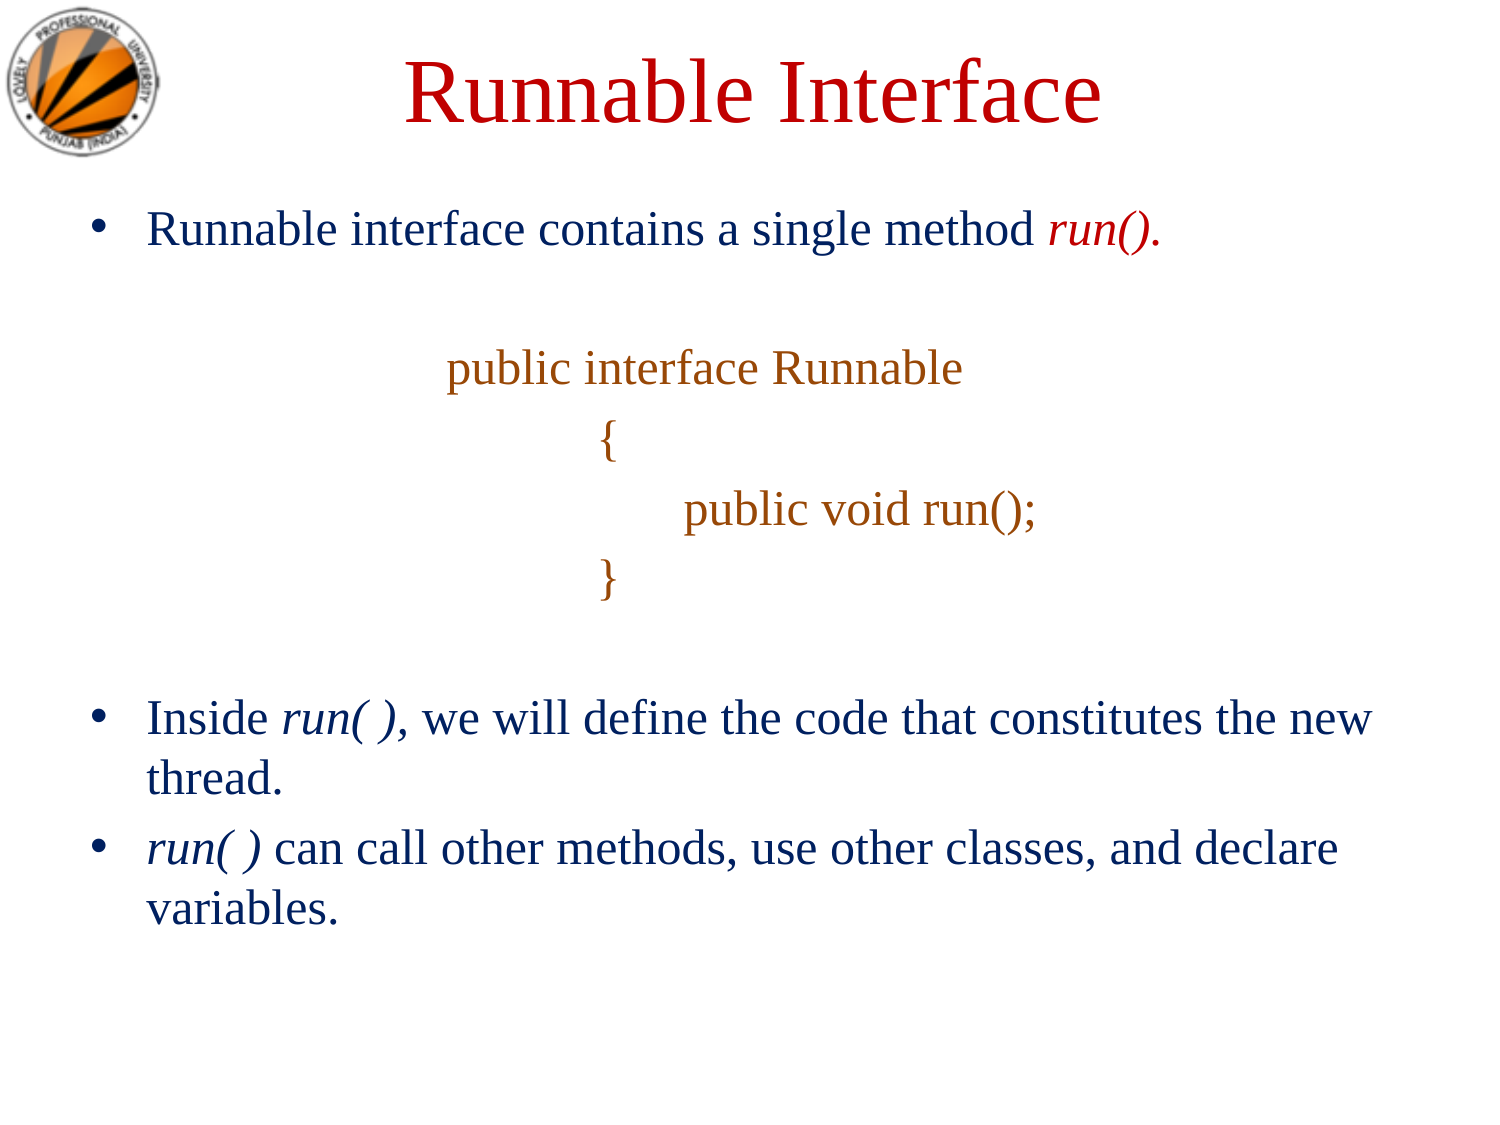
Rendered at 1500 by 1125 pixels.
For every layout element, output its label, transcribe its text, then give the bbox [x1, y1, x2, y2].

list Runnable interface contains a single method run(). public interface Runnable { public void run(); } Inside run( ), we will define the code that constitutes the new thread. run( ) can call other methods, use other classes, and declare variables. [75, 187, 1418, 987]
title Runnable Interface [82, 0, 1425, 173]
picture [0, 0, 163, 163]
